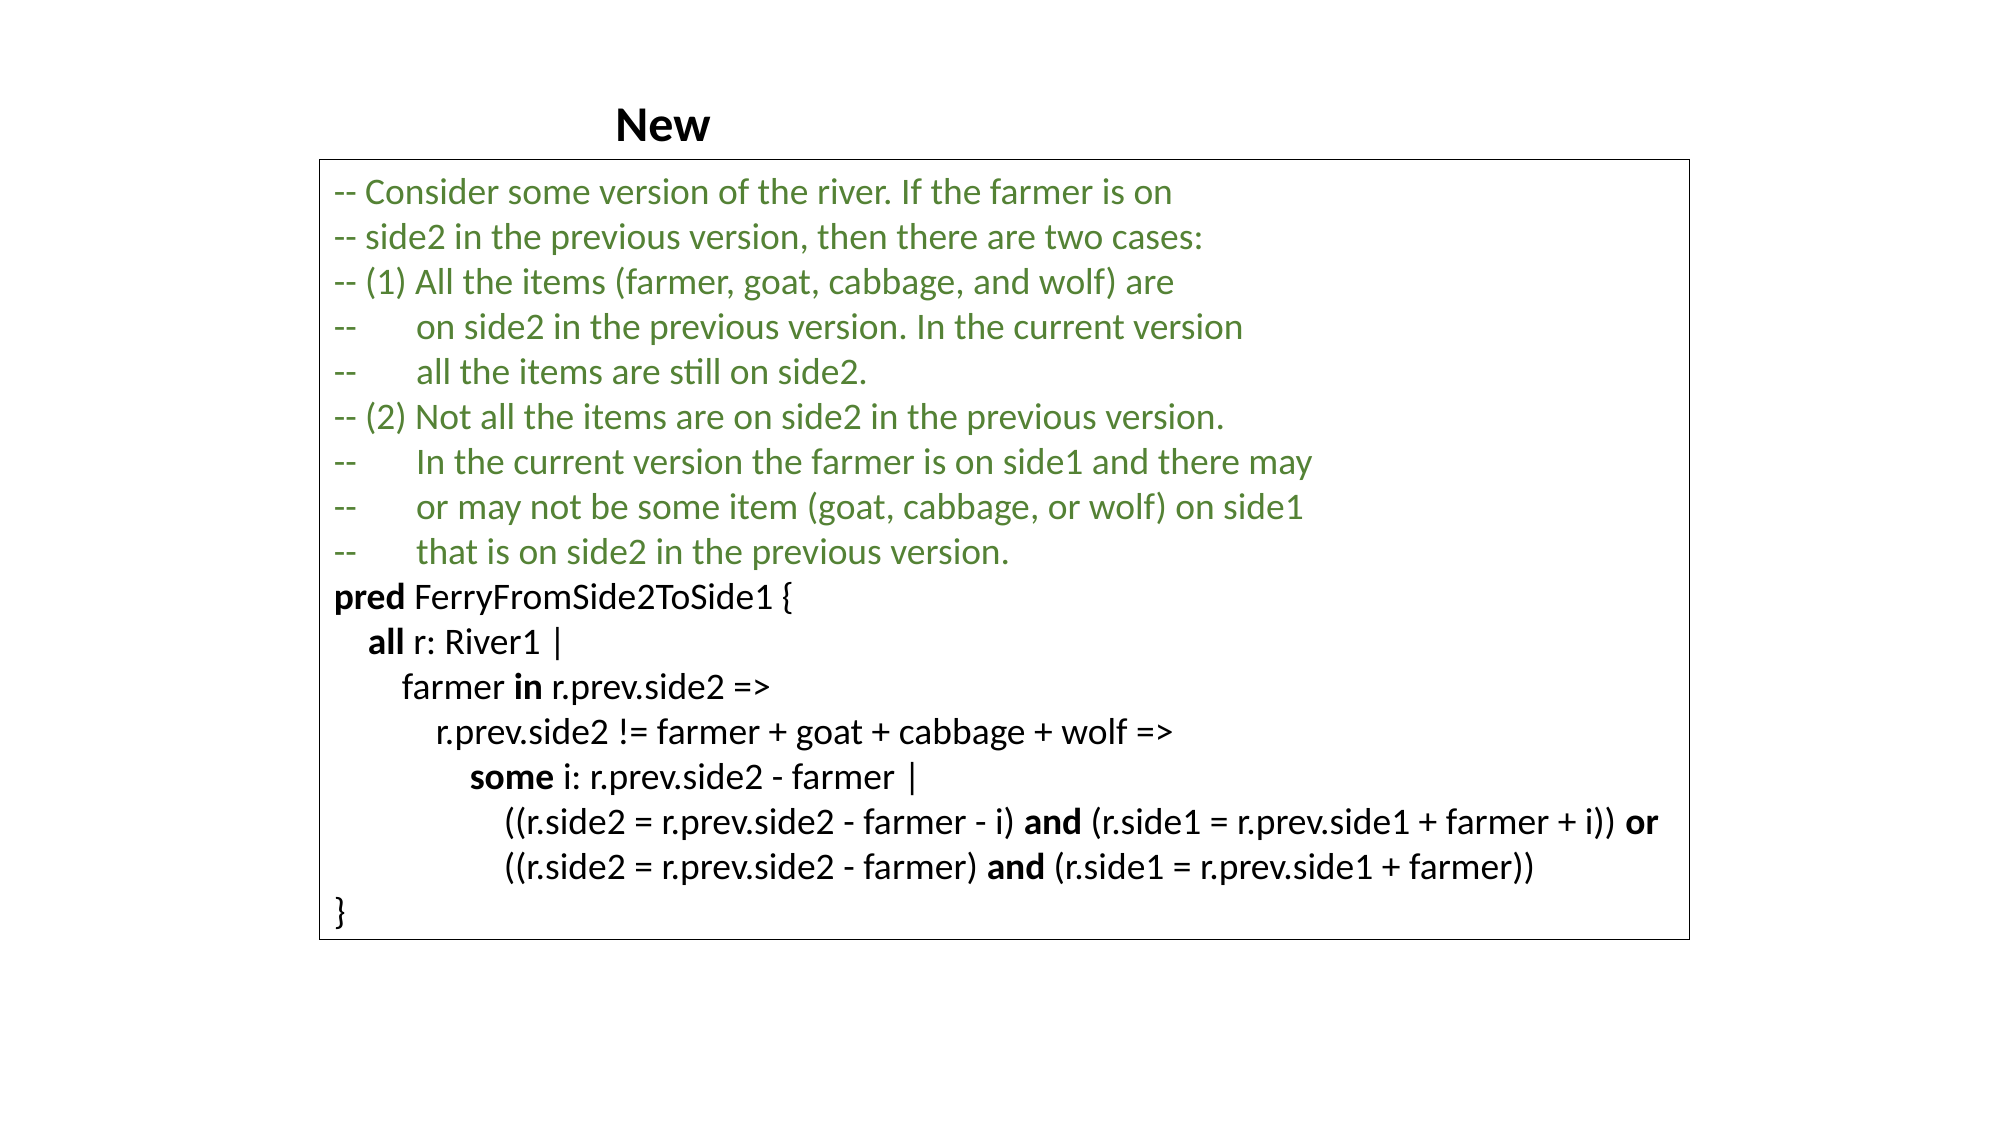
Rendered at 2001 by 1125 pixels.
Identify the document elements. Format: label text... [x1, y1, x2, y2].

text_box -- Consider some version of the river. If the farmer is on -- side2 in the previous version, then there are two cases: -- (1) All the items (farmer, goat, cabbage, and wolf) are -- on side2 in the previous version. In the current version -- all the items are still on side2. -- (2) Not all the items are on side2 in the previous version. -- In the current version the farmer is on side1 and there may -- or may not be some item (goat, cabbage, or wolf) on side1 -- that is on side2 in the previous version. pred FerryFromSide2ToSide1 { all r: River1 | farmer in r.prev.side2 => r.prev.side2 != farmer + goat + cabbage + wolf => some i: r.prev.side2 - farmer | ((r.side2 = r.prev.side2 - farmer - i) and (r.side1 = r.prev.side1 + farmer + i)) or ((r.side2 = r.prev.side2 - farmer) and (r.side1 = r.prev.side1 + farmer)) } [319, 159, 1690, 940]
text_box New [600, 84, 726, 160]
